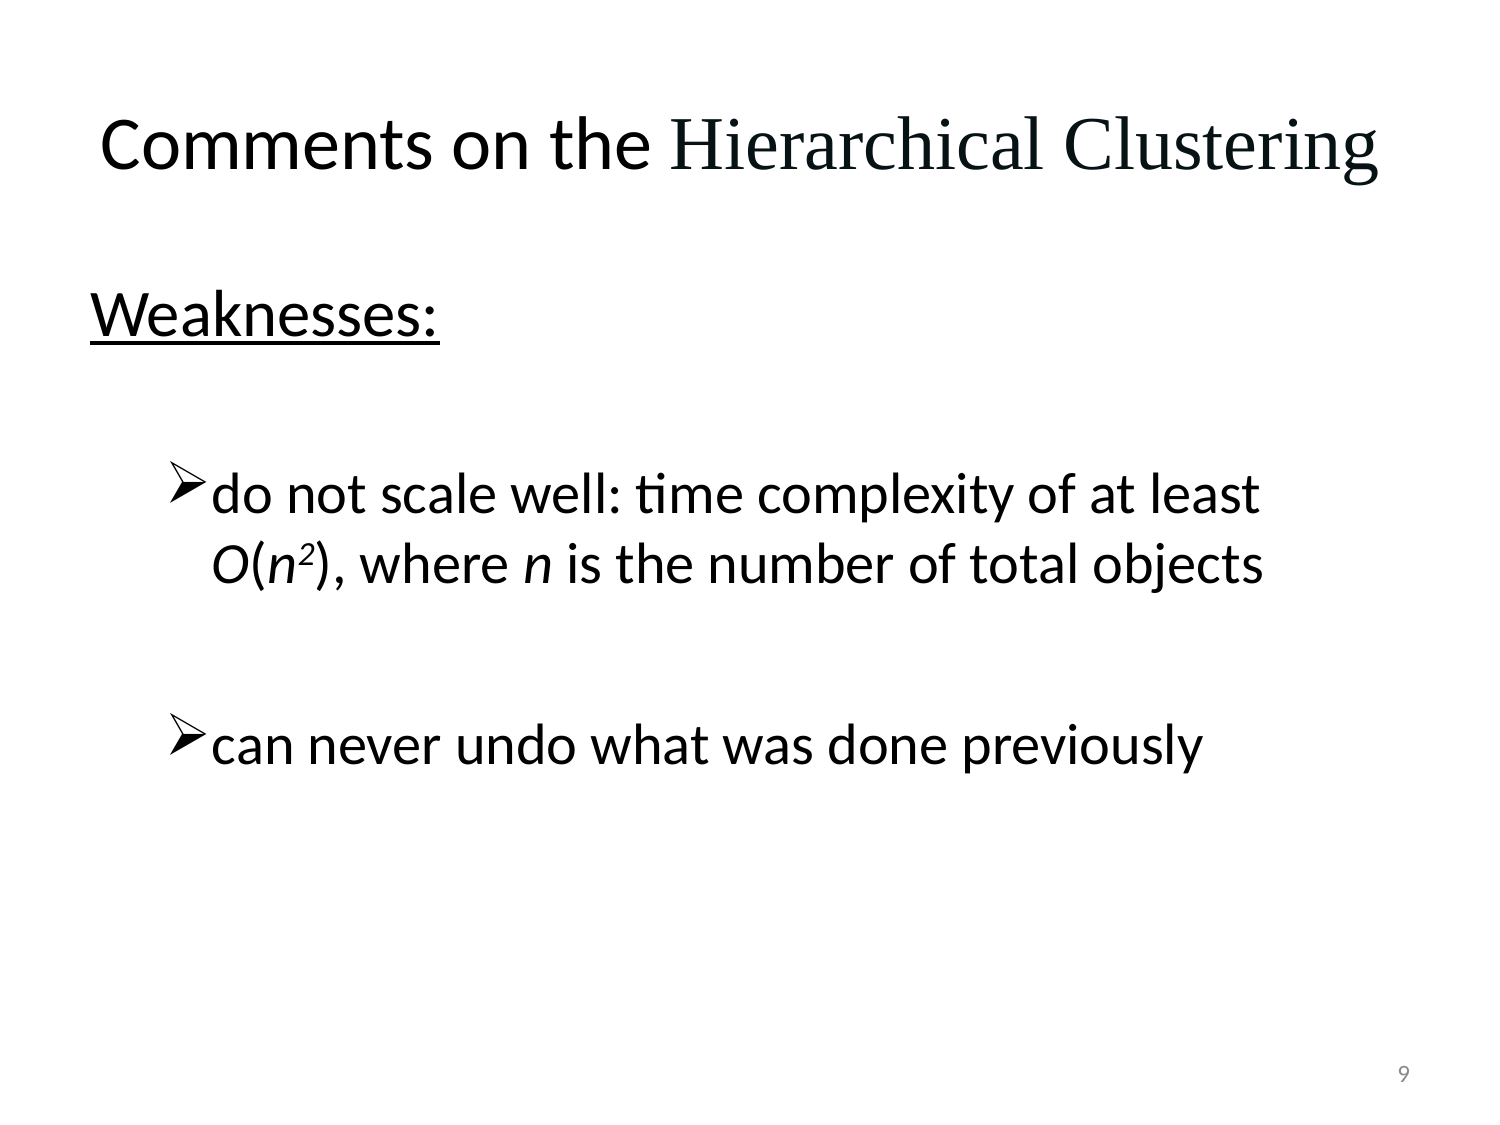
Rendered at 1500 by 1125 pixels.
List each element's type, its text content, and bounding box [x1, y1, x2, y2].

slide_number 9 [1074, 1042, 1425, 1103]
title Comments on the Hierarchical Clustering [75, 45, 1425, 233]
list Weaknesses: do not scale well: time complexity of at least O(n2), where n is the number of total objects can never undo what was done previously [75, 262, 1425, 1005]
